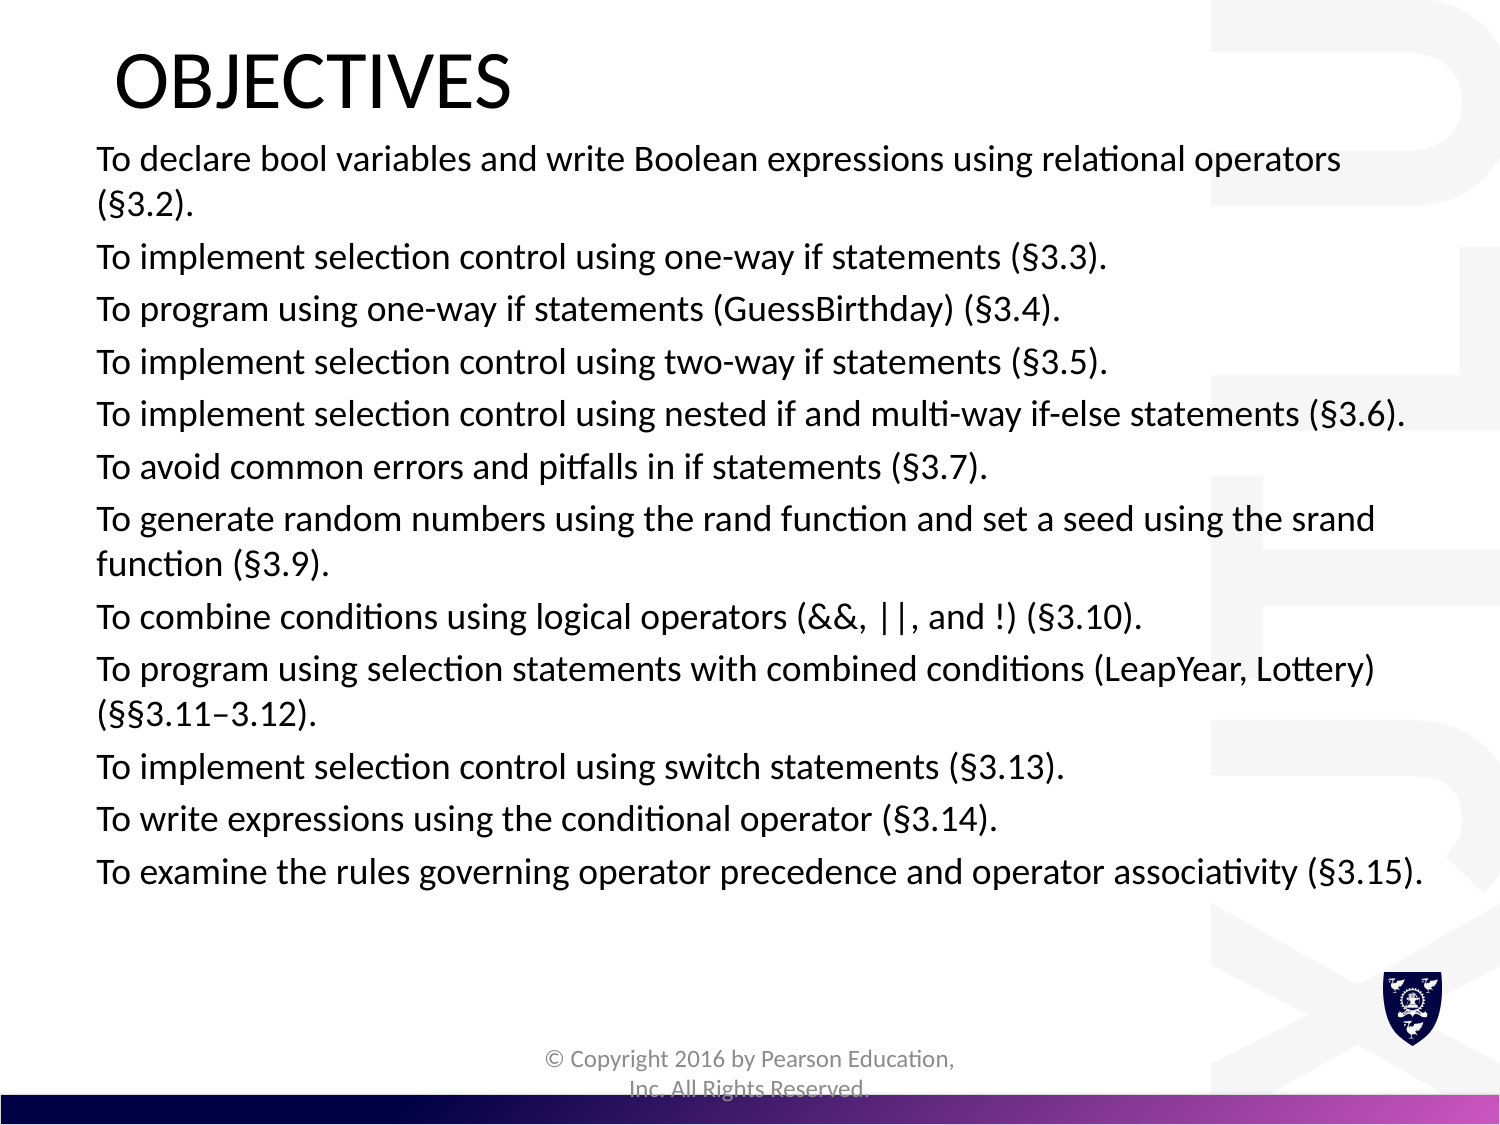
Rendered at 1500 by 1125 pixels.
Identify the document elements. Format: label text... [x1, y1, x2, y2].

slide_number [1074, 1043, 1425, 1103]
text_box To declare bool variables and write Boolean expressions using relational operators (§3.2). To implement selection control using one-way if statements (§3.3). To program using one-way if statements (GuessBirthday) (§3.4). To implement selection control using two-way if statements (§3.5). To implement selection control using nested if and multi-way if-else statements (§3.6). To avoid common errors and pitfalls in if statements (§3.7). To generate random numbers using the rand function and set a seed using the srand function (§3.9). To combine conditions using logical operators (&&, ||, and !) (§3.10). To program using selection statements with combined conditions (LeapYear, Lottery) (§§3.11–3.12). To implement selection control using switch statements (§3.13). To write expressions using the conditional operator (§3.14). To examine the rules governing operator precedence and operator associativity (§3.15). [44, 126, 1456, 1043]
title Objectives [99, 37, 1375, 113]
footer © Copyright 2016 by Pearson Education, Inc. All Rights Reserved. [512, 1043, 988, 1103]
